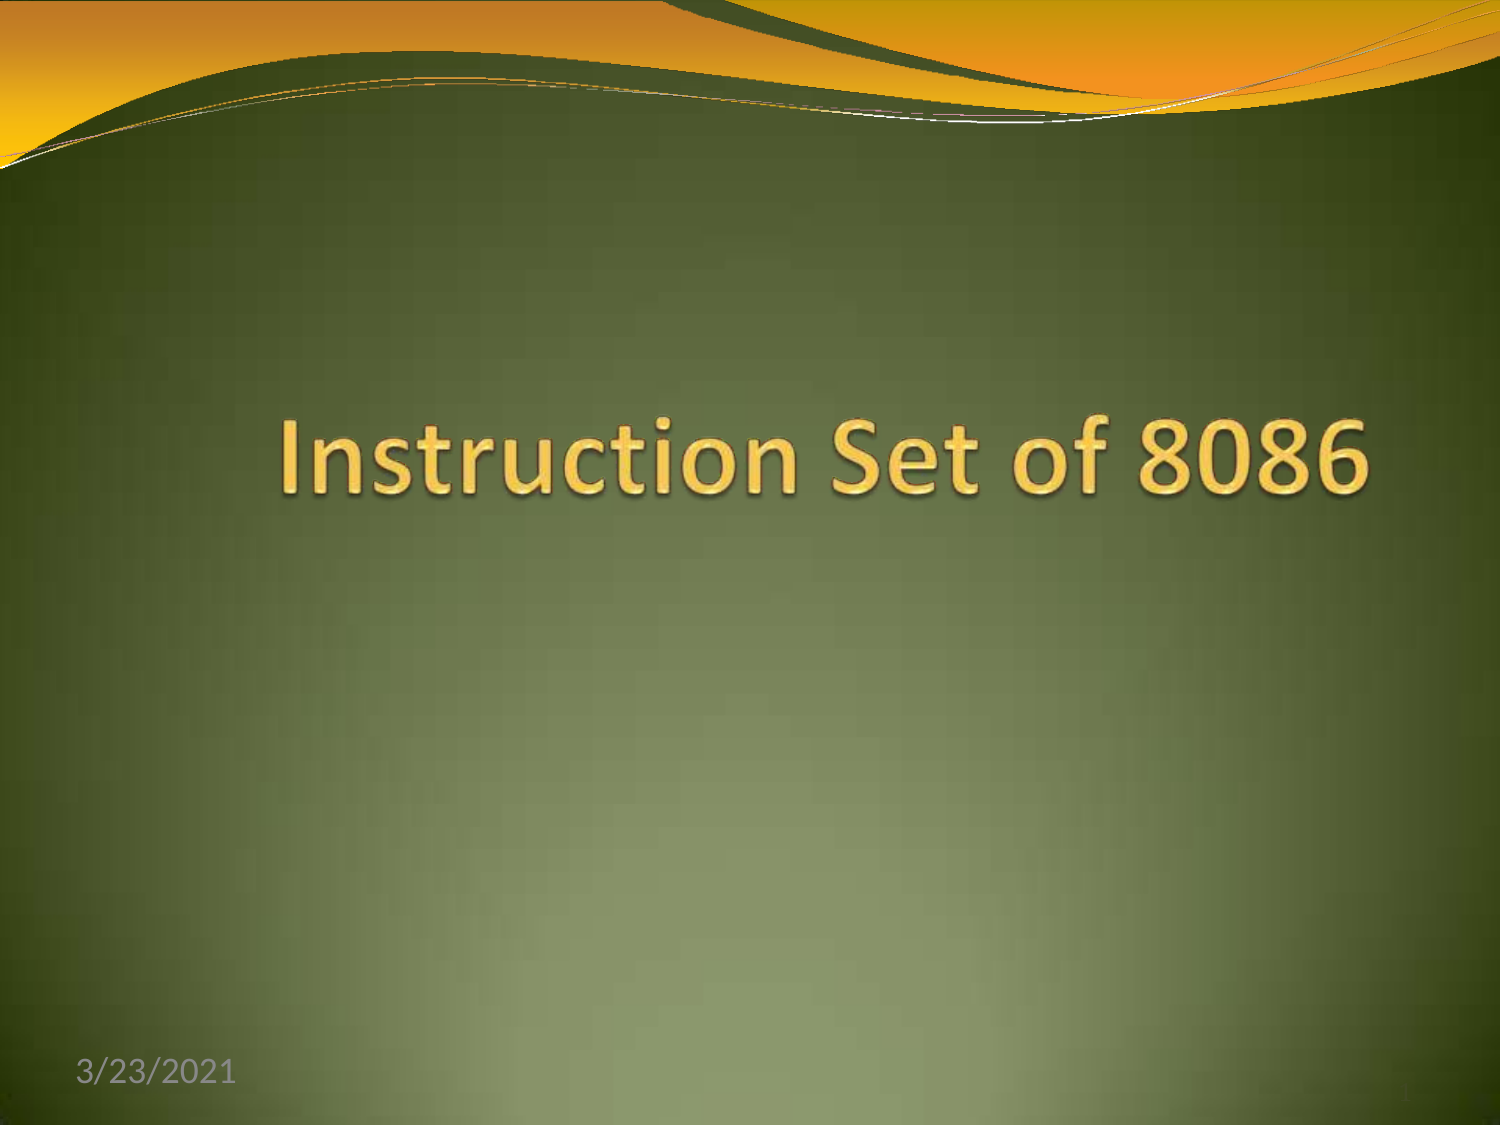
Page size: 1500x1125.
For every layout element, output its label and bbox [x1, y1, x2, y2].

text_box [0, 0, 1500, 1125]
